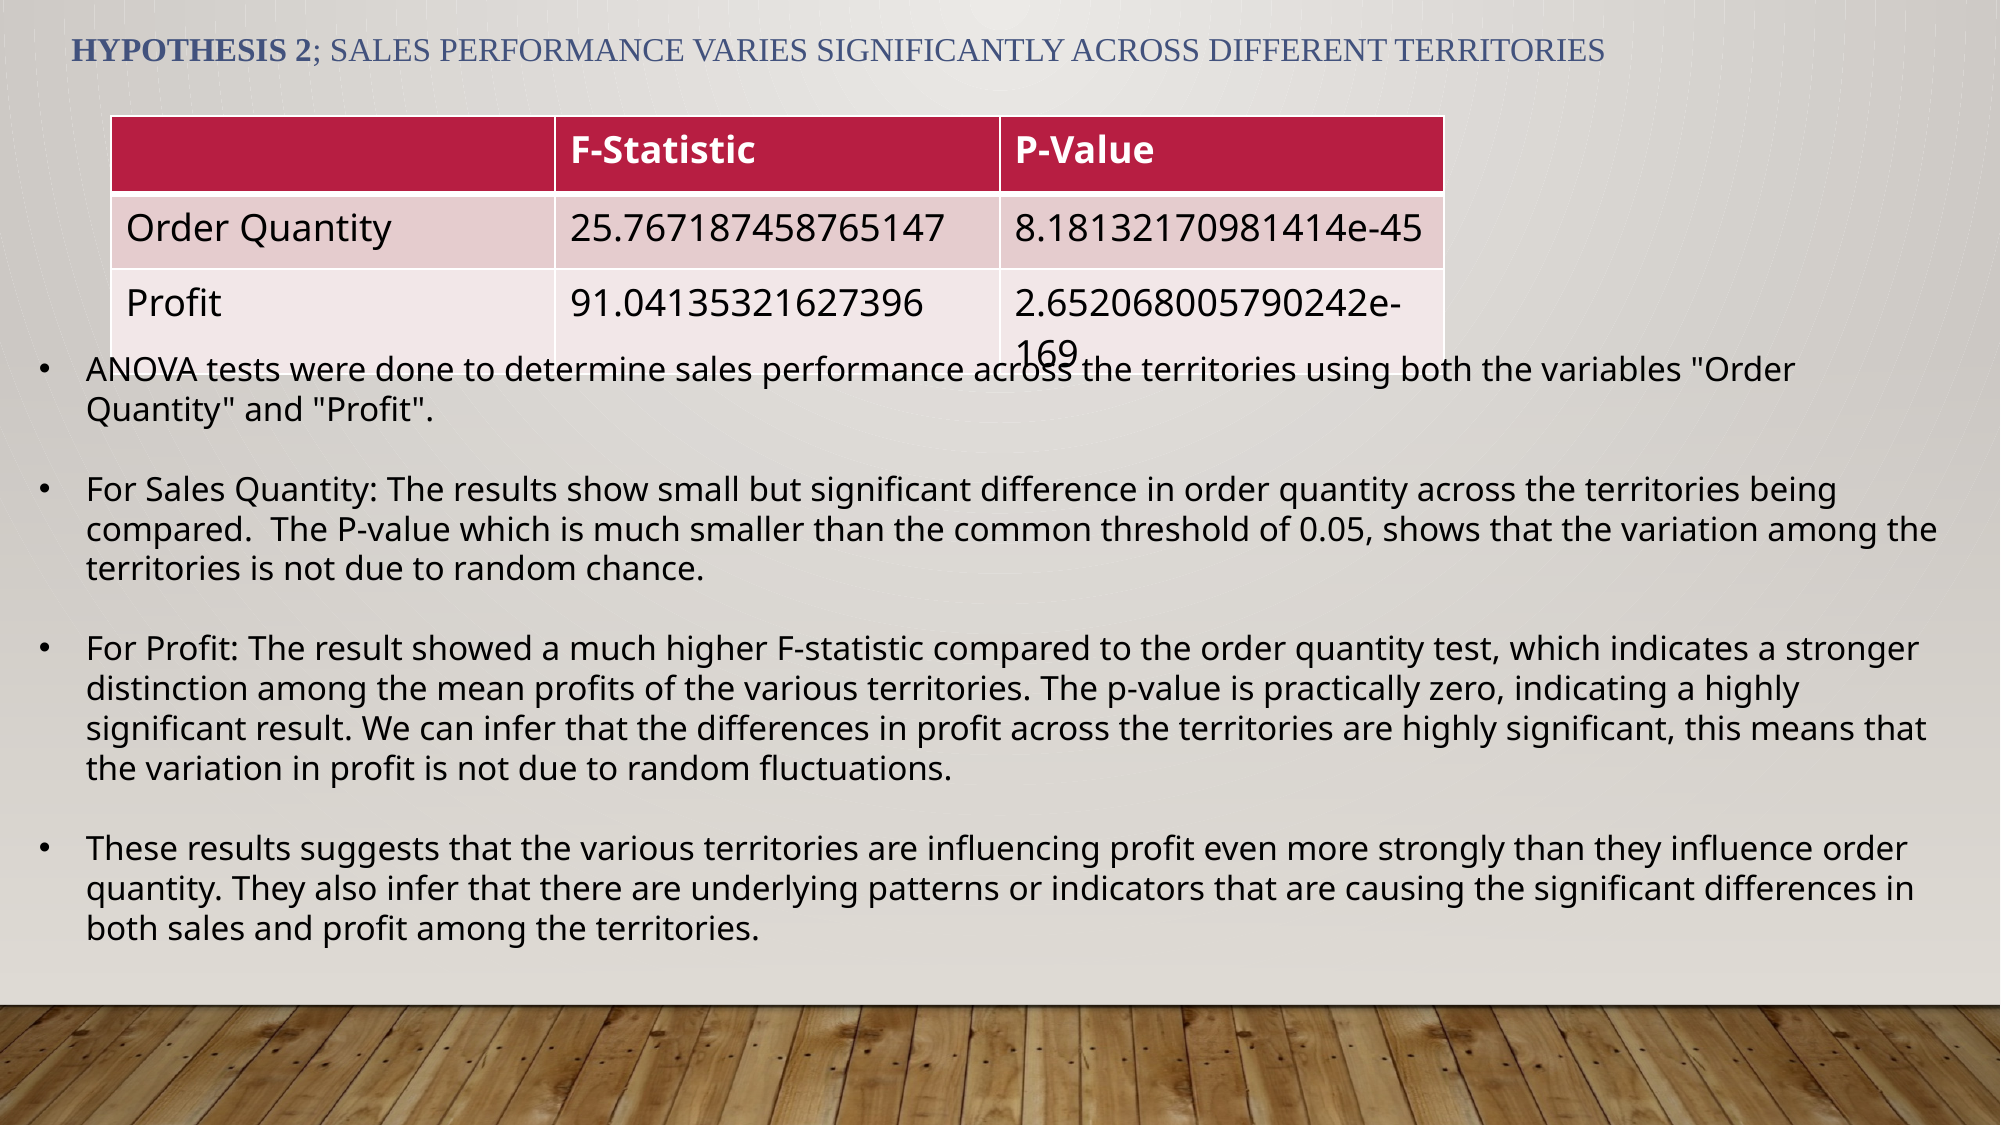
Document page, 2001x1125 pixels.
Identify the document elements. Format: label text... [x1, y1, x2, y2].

table_cell 91.04135321627396 [556, 270, 999, 340]
table_cell 2.652068005790242e-169 [1001, 270, 1443, 340]
table_header P-Value [1001, 117, 1443, 191]
text_box HYPOTHESIS 2; SALES PERFORMANCE VARIES SIGNIFICANTLY ACROSS DIFFERENT TERRITORIES [56, 20, 1657, 75]
table_cell 8.18132170981414e-45 [1001, 197, 1443, 268]
table_header [112, 117, 554, 191]
table_cell Profit [112, 270, 554, 340]
table_header F-Statistic [556, 117, 999, 191]
table_cell Order Quantity [112, 197, 554, 268]
table_cell 25.767187458765147 [556, 197, 999, 268]
text_box ANOVA tests were done to determine sales performance across the territories using both the variables "Order Quantity" and "Profit". For Sales Quantity: The results show small but significant difference in order quantity across the territories being compared. The P-value which is much smaller than the common threshold of 0.05, shows that the variation among the territories is not due to random chance. For Profit: The result showed a much higher F-statistic compared to the order quantity test, which indicates a stronger distinction among the mean profits of the various territories. The p-value is practically zero, indicating a highly significant result. We can infer that the differences in profit across the territories are highly significant, this means that the variation in profit is not due to random fluctuations. These results suggests that the various territories are influencing profit even more strongly than they influence order quantity. They also infer that there are underlying patterns or indicators that are causing the significant differences in both sales and profit among the territories. [24, 340, 1961, 955]
picture [0, 1005, 2000, 1125]
